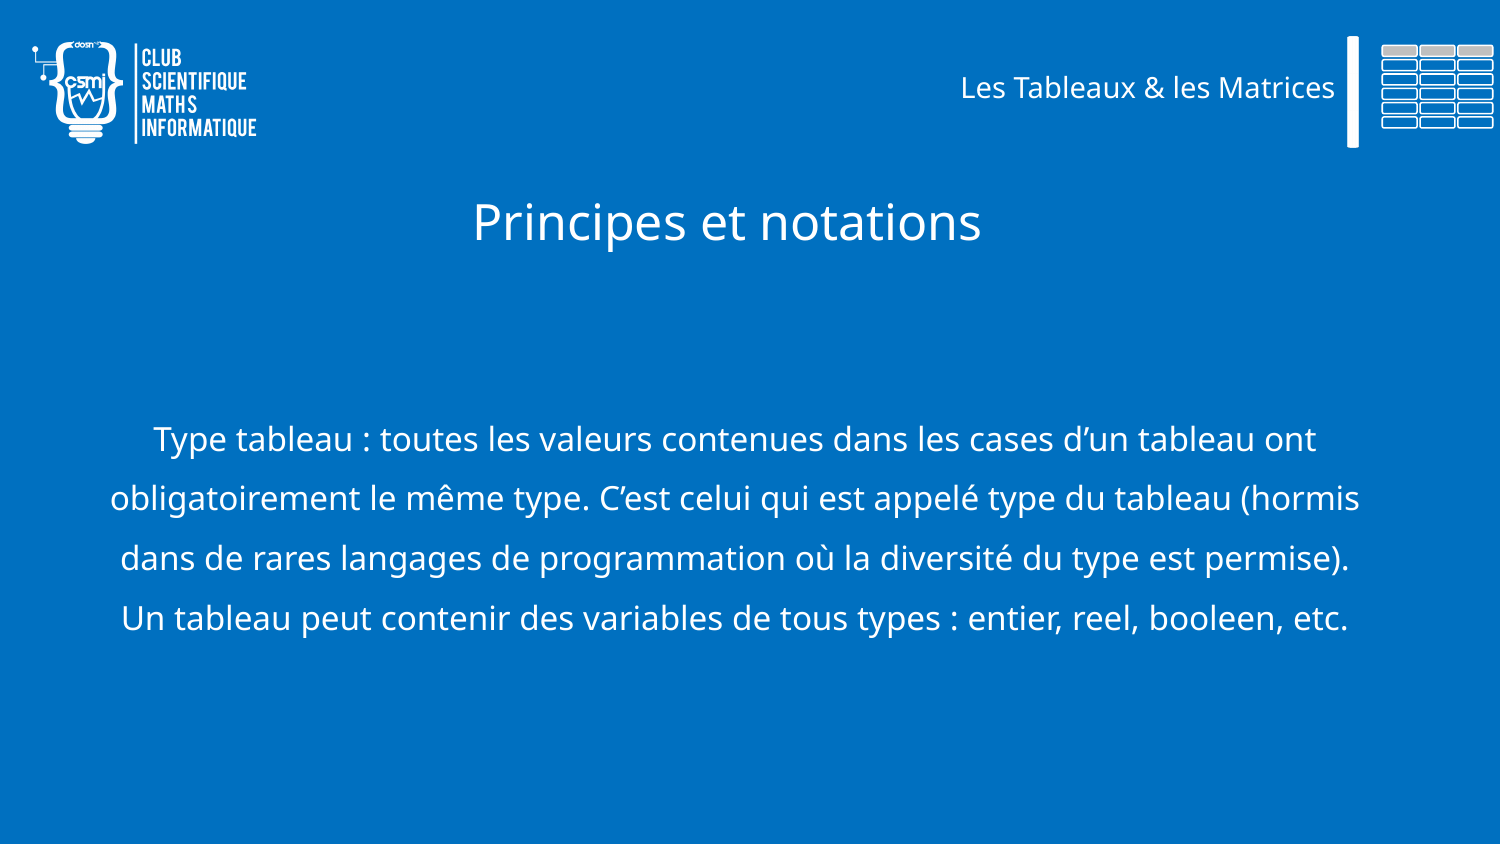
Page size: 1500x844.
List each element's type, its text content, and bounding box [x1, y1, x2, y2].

picture [1347, 36, 1360, 148]
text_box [1381, 45, 1493, 129]
text_box Principes et notations [457, 183, 998, 259]
picture [31, 41, 257, 144]
text_box Type tableau : toutes les valeurs contenues dans les cases d’un tableau ont obligatoirement le même type. C’est celui qui est appelé type du tableau (hormis dans de rares langages de programmation où la diversité du type est permise). Un tableau peut contenir des variables de tous types : entier, reel, booleen, etc. [89, 390, 1383, 645]
text_box Les Tableaux & les Matrices [930, 54, 1342, 107]
